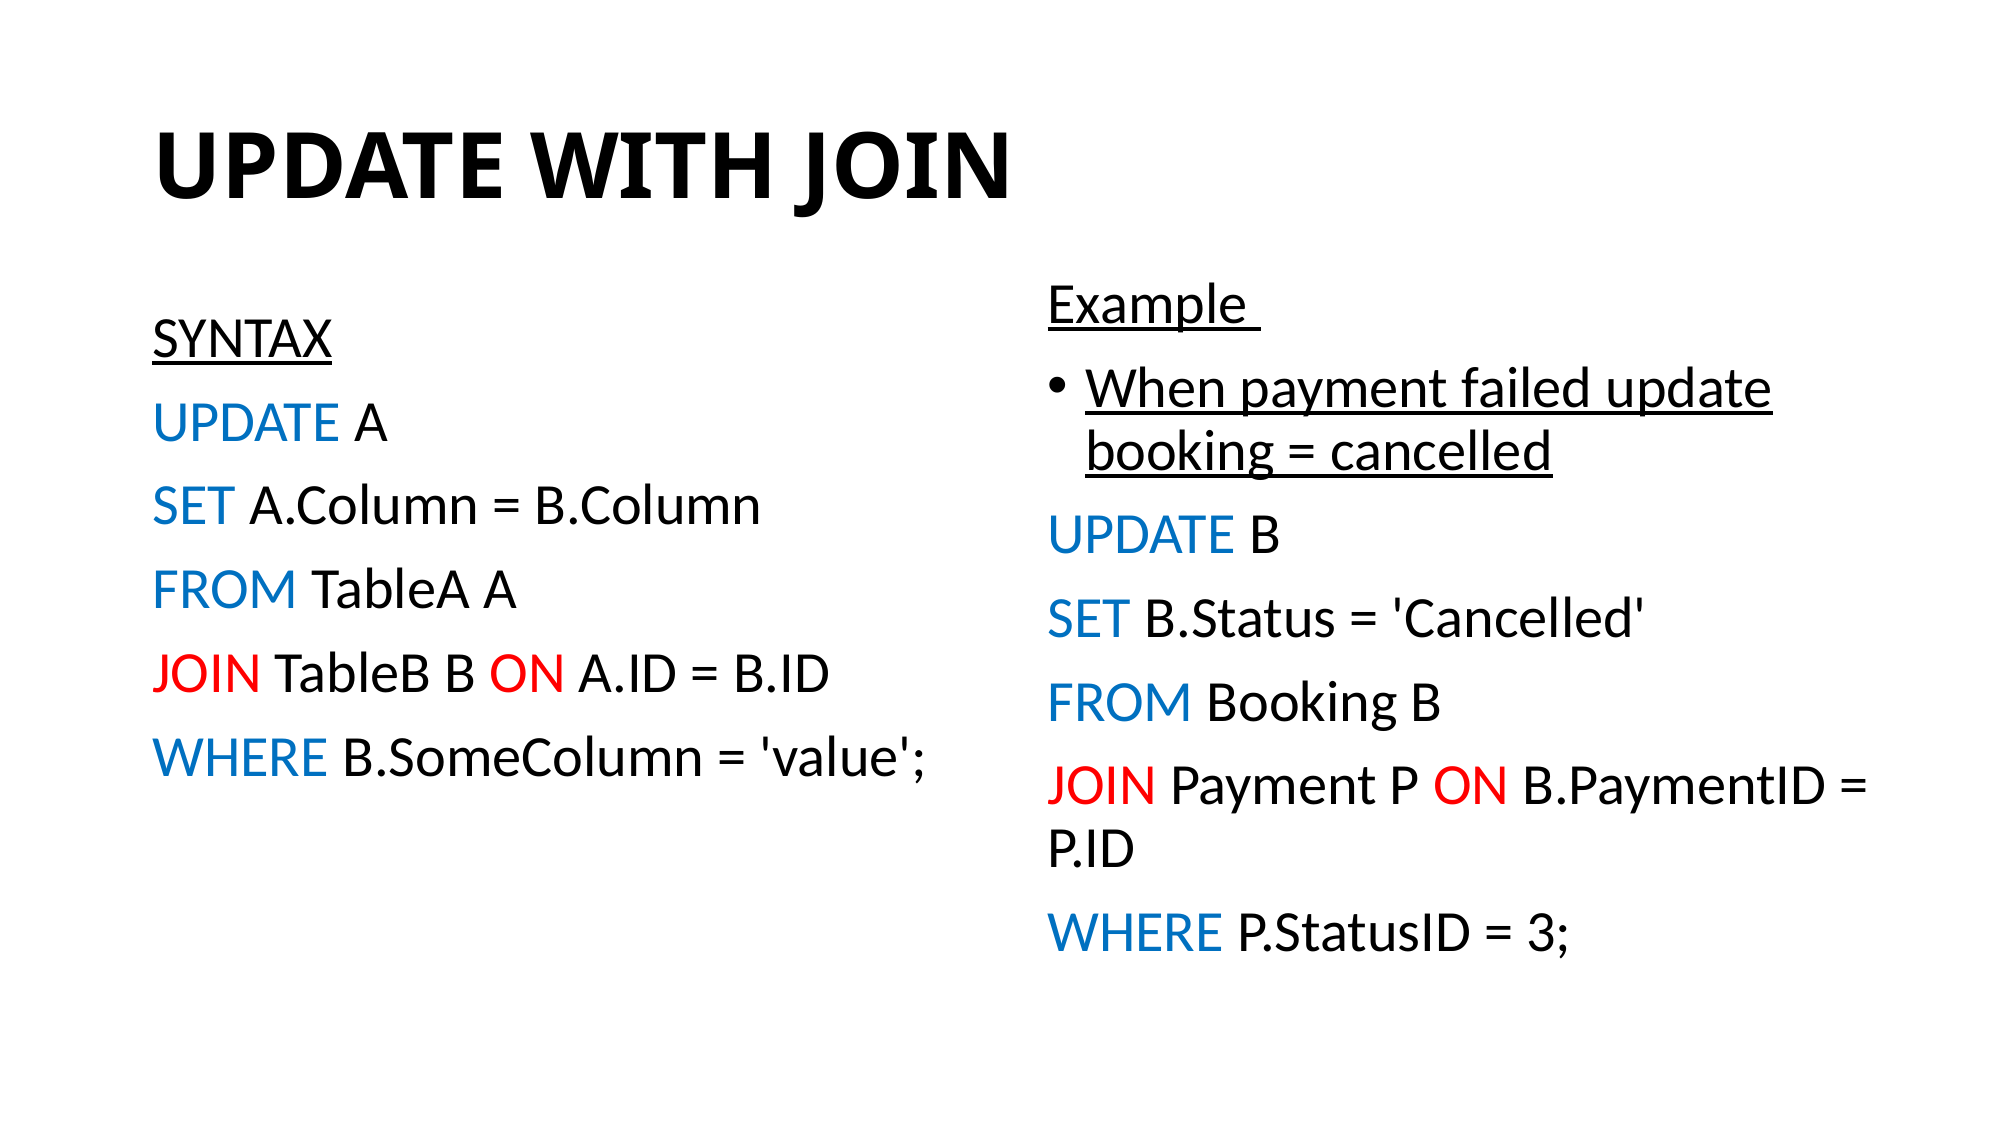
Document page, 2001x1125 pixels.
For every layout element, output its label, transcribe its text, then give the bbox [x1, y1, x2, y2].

text_box Example When payment failed update booking = cancelled UPDATE B SET B.Status = 'Cancelled' FROM Booking B JOIN Payment P ON B.PaymentID = P.ID WHERE P.StatusID = 3; [1032, 265, 1895, 980]
title UPDATE WITH JOIN [137, 59, 1863, 278]
list SYNTAX UPDATE A SET A.Column = B.Column FROM TableA A JOIN TableB B ON A.ID = B.ID WHERE B.SomeColumn = 'value'; [137, 299, 1000, 1014]
